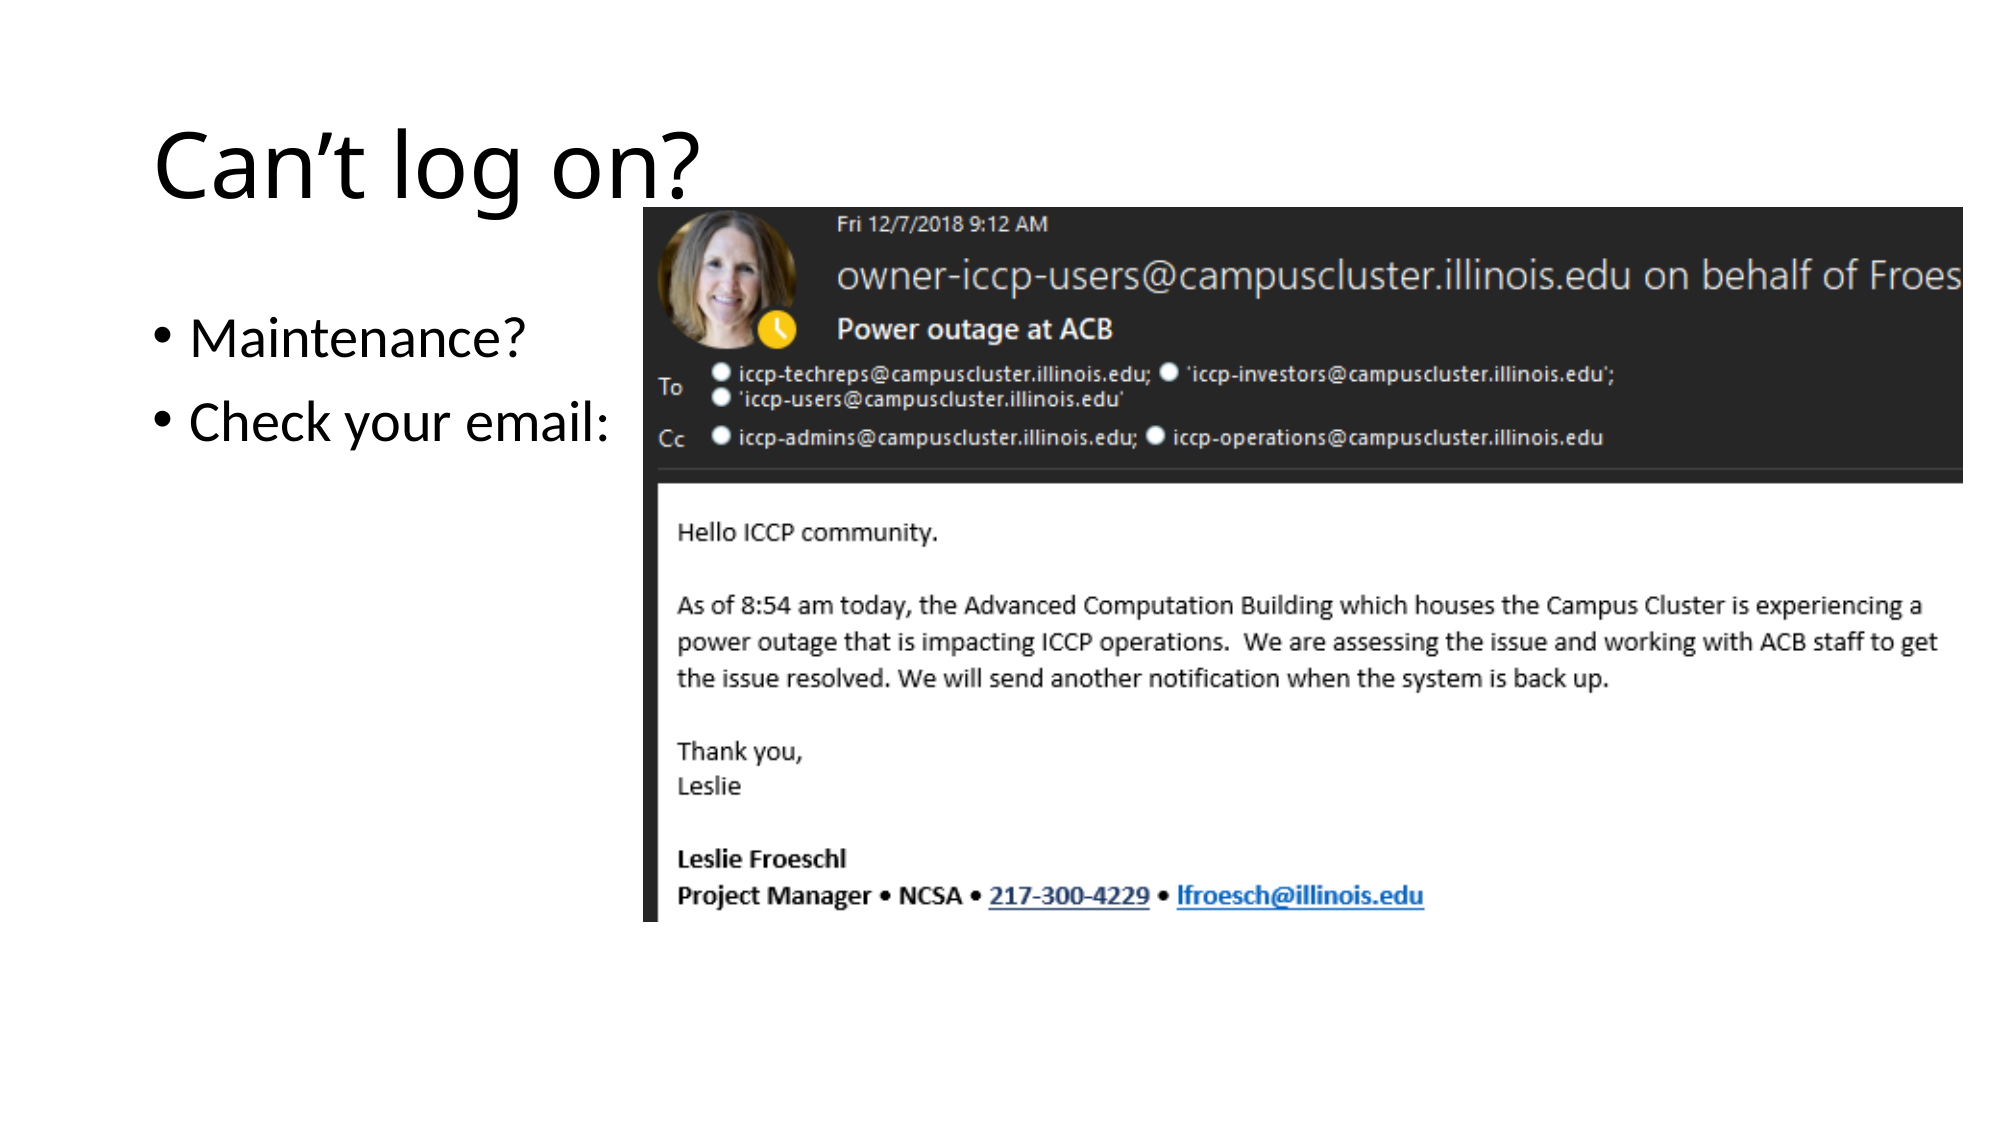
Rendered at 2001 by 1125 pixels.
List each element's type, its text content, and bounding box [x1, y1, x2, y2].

picture [643, 207, 1963, 922]
list Maintenance? Check your email: [137, 299, 1863, 1014]
title Can’t log on? [137, 59, 1863, 278]
